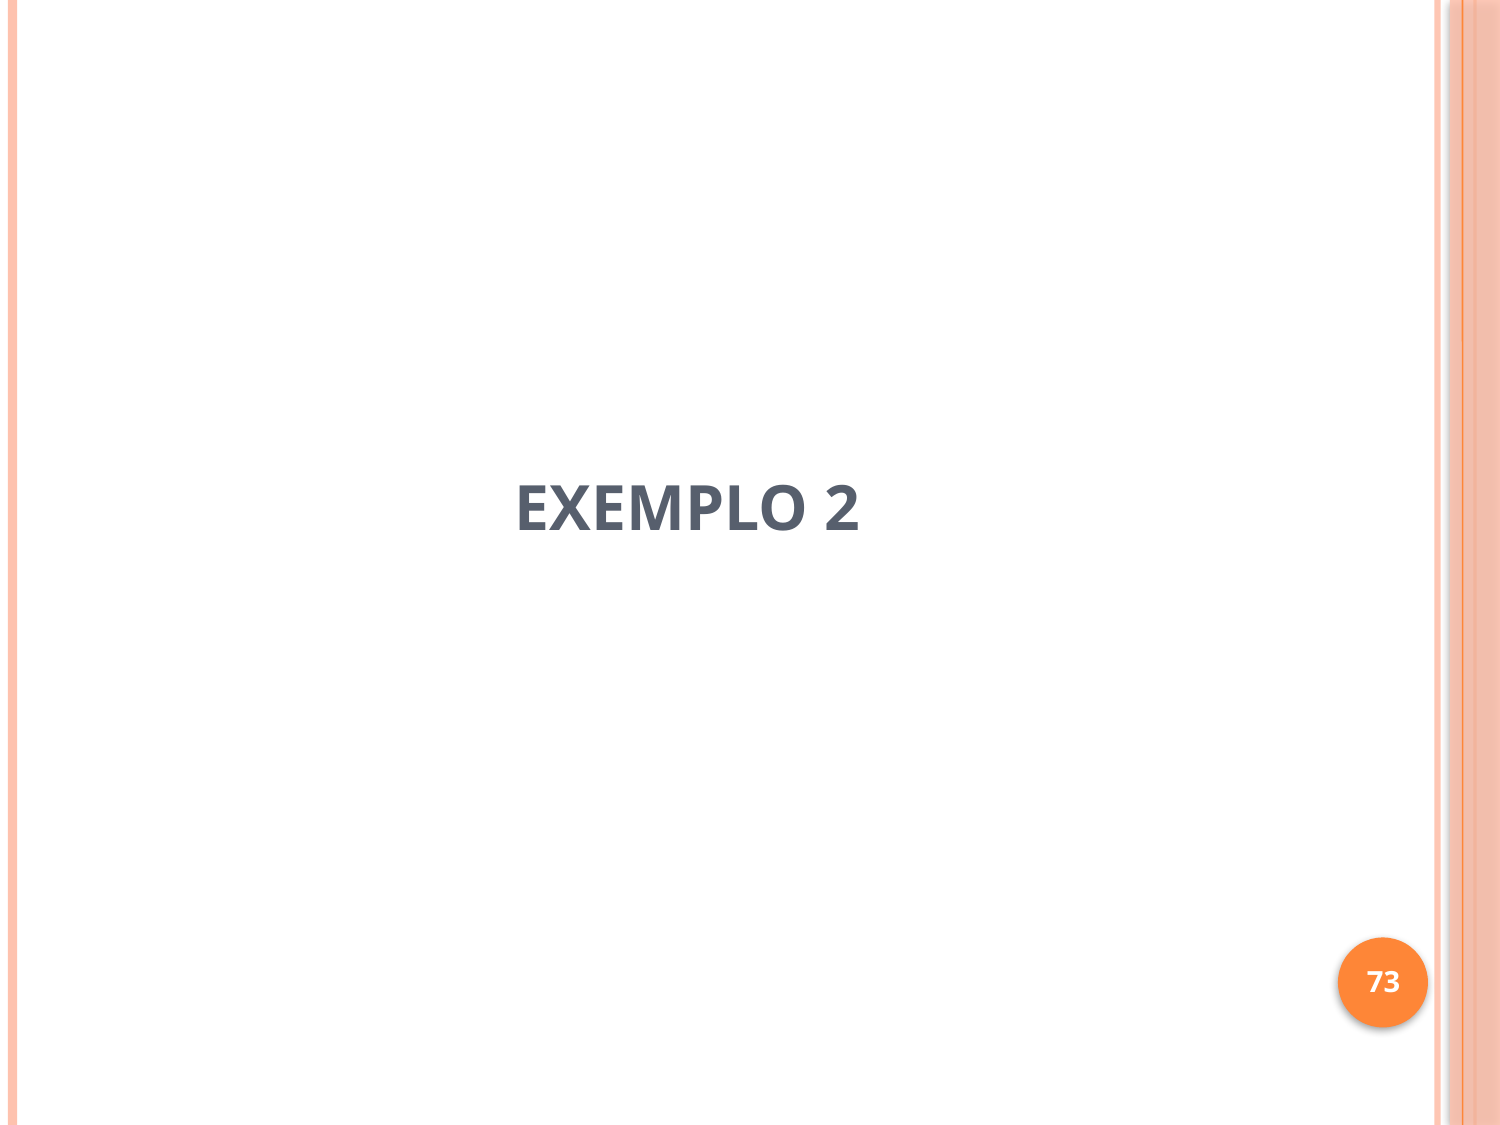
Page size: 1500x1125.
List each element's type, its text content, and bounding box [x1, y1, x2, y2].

title Exemplo 2 [75, 363, 1300, 551]
slide_number 73 [1333, 940, 1434, 1027]
